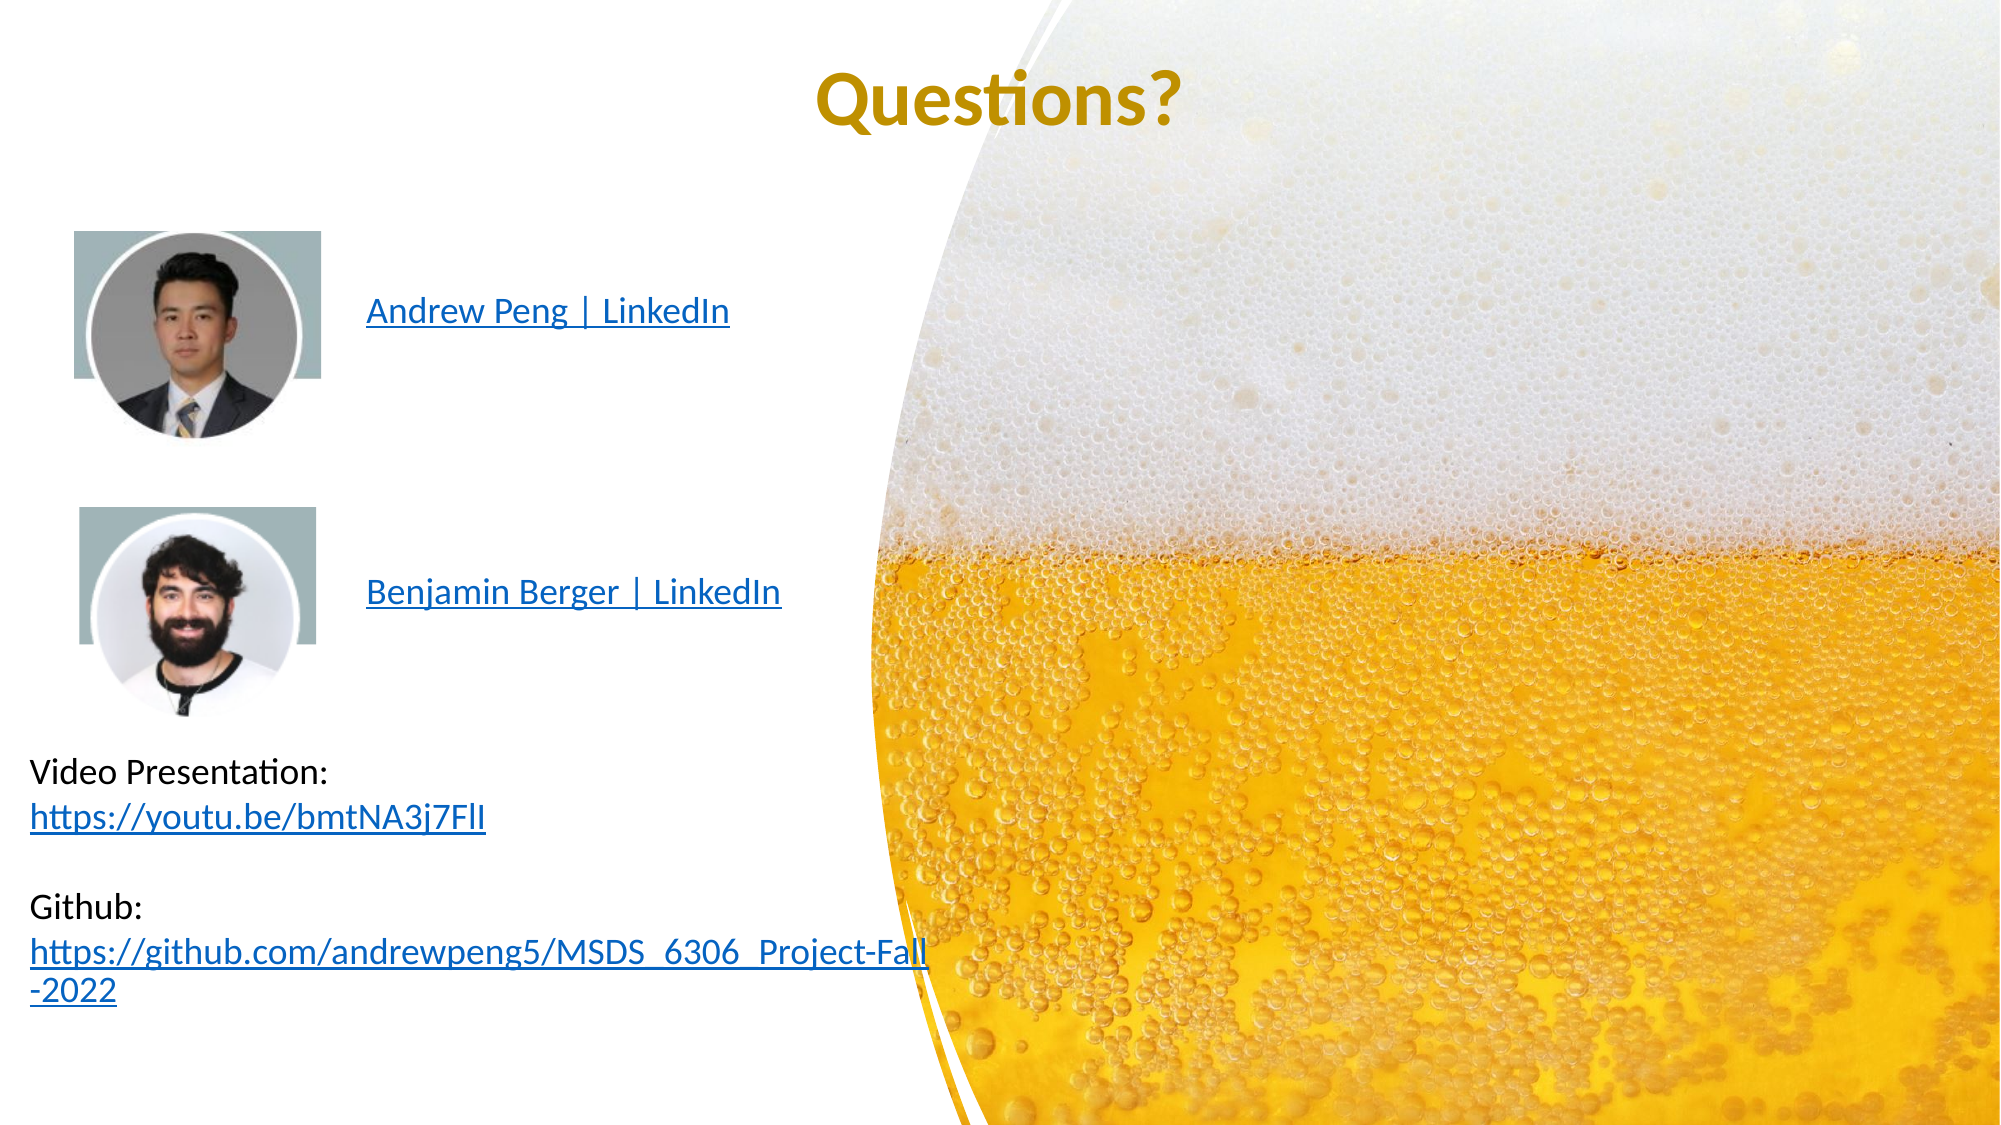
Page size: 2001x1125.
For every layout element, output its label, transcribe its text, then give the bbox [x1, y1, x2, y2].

picture [74, 231, 322, 447]
text_box Benjamin Berger | LinkedIn [351, 559, 871, 619]
picture [79, 507, 317, 733]
list Questions? [137, 49, 871, 152]
text_box Andrew Peng | LinkedIn [351, 278, 759, 339]
picture [871, 0, 2000, 1125]
text_box Video Presentation: https://youtu.be/bmtNA3j7FlI Github: https://github.com/andrewpeng5/MSDS_6306_Project-Fall-2022 [14, 739, 871, 1025]
